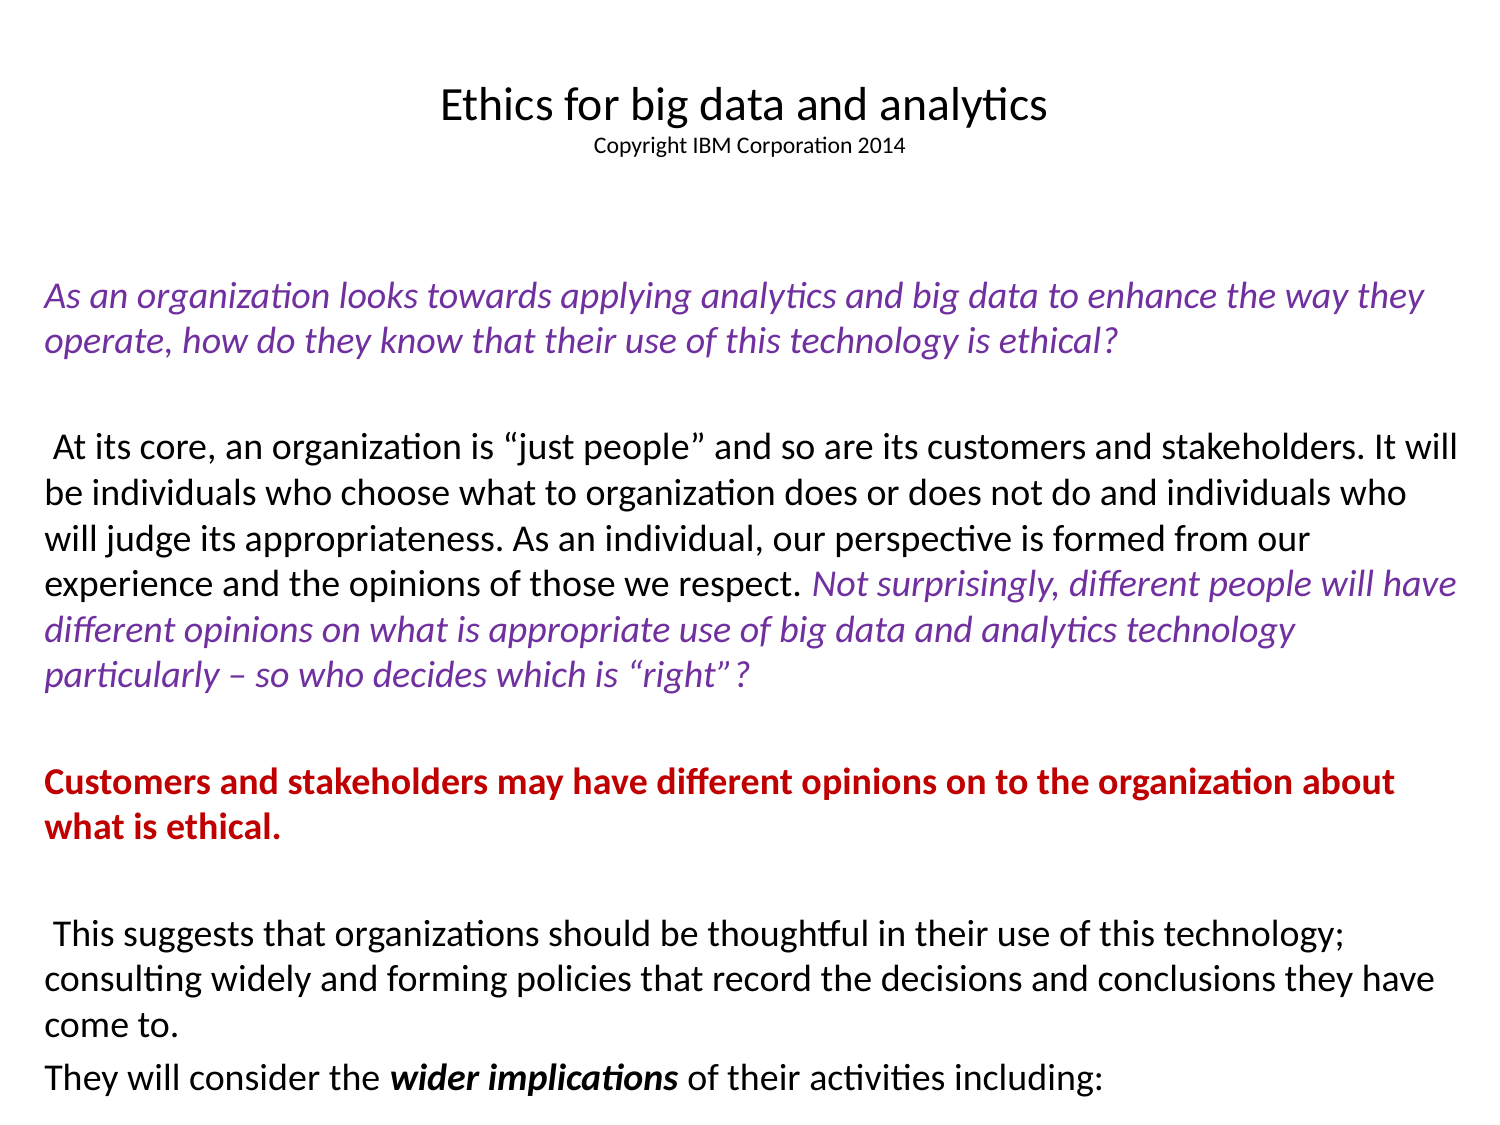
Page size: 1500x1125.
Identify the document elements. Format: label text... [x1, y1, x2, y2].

list As an organization looks towards applying analytics and big data to enhance the way they operate, how do they know that their use of this technology is ethical? At its core, an organization is “just people” and so are its customers and stakeholders. It will be individuals who choose what to organization does or does not do and individuals who will judge its appropriateness. As an individual, our perspective is formed from our experience and the opinions of those we respect. Not surprisingly, different people will have different opinions on what is appropriate use of big data and analytics technology particularly – so who decides which is “right”? Customers and stakeholders may have different opinions on to the organization about what is ethical. This suggests that organizations should be thoughtful in their use of this technology; consulting widely and forming policies that record the decisions and conclusions they have come to. They will consider the wider implications of their activities including: [29, 262, 1483, 1118]
title Ethics for big data and analytics Copyright IBM Corporation 2014 [75, 7, 1425, 195]
